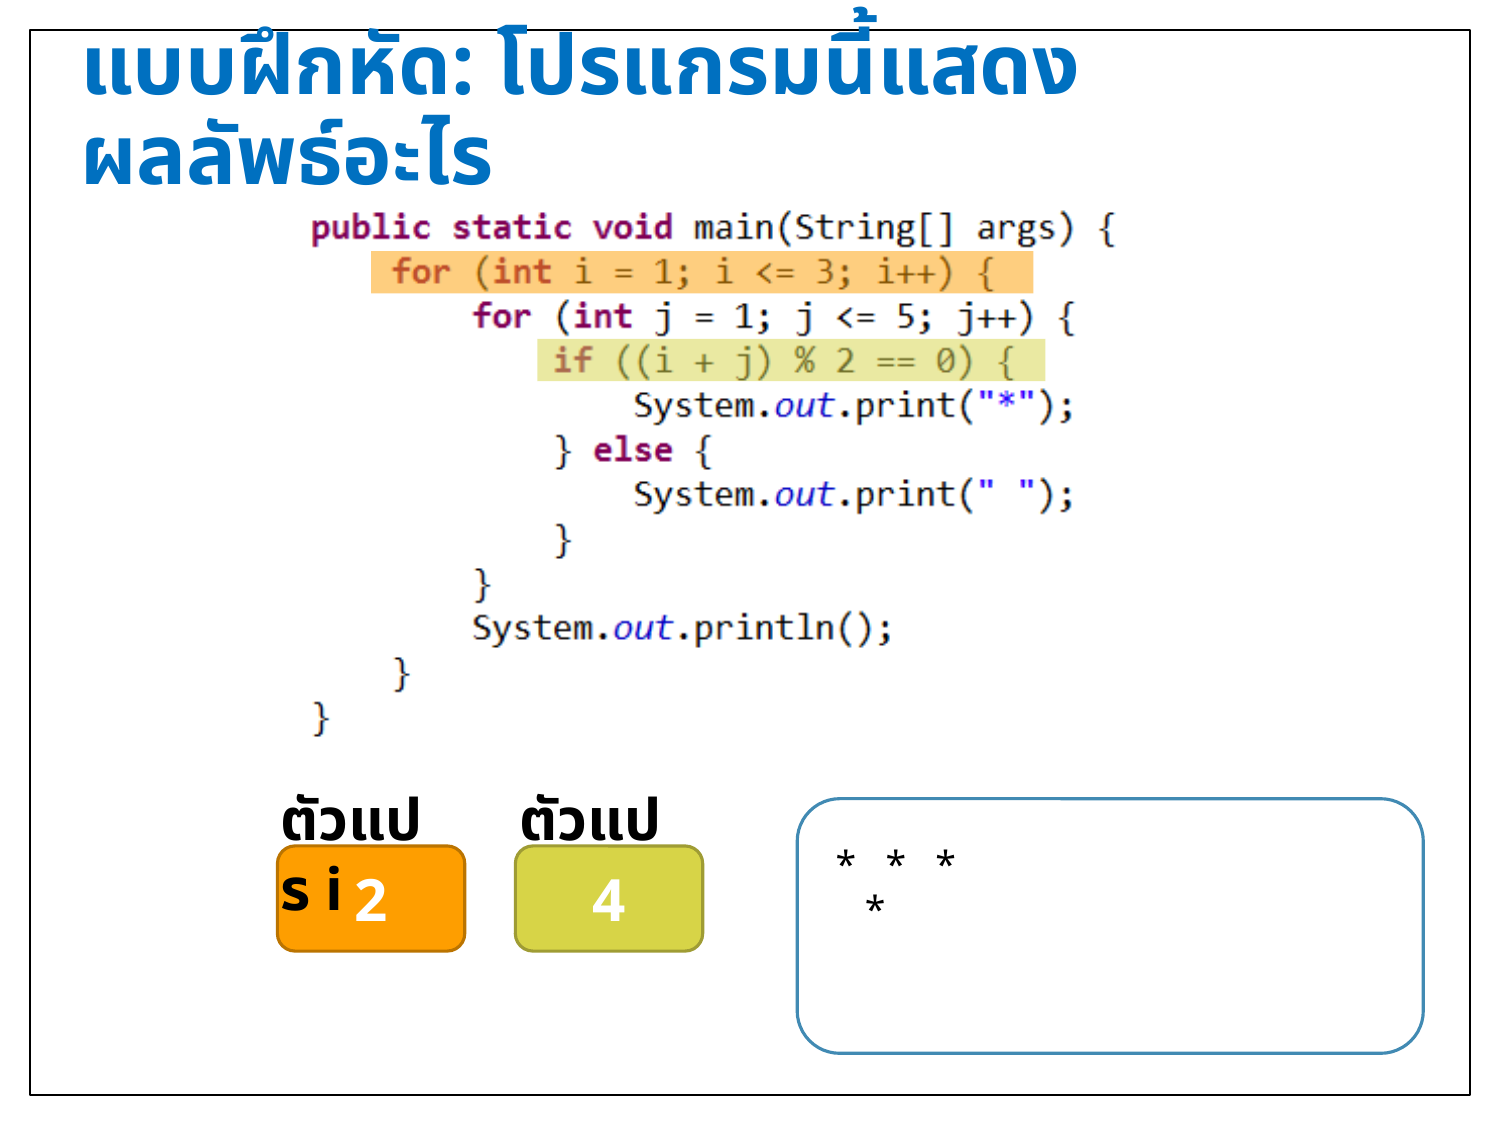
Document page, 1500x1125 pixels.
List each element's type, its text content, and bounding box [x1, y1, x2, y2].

title แบบฝึกหัด: โปรแกรมนี้แสดงผลลัพธ์อะไร [64, 40, 1280, 185]
text_box 2 [275, 845, 467, 953]
text_box ตัวแปร i [265, 775, 453, 930]
text_box 4 [513, 844, 705, 953]
text_box [797, 798, 1424, 1054]
text_box ตัวแปร j [505, 775, 693, 930]
picture [300, 207, 1129, 747]
text_box * * * * [820, 834, 1164, 939]
